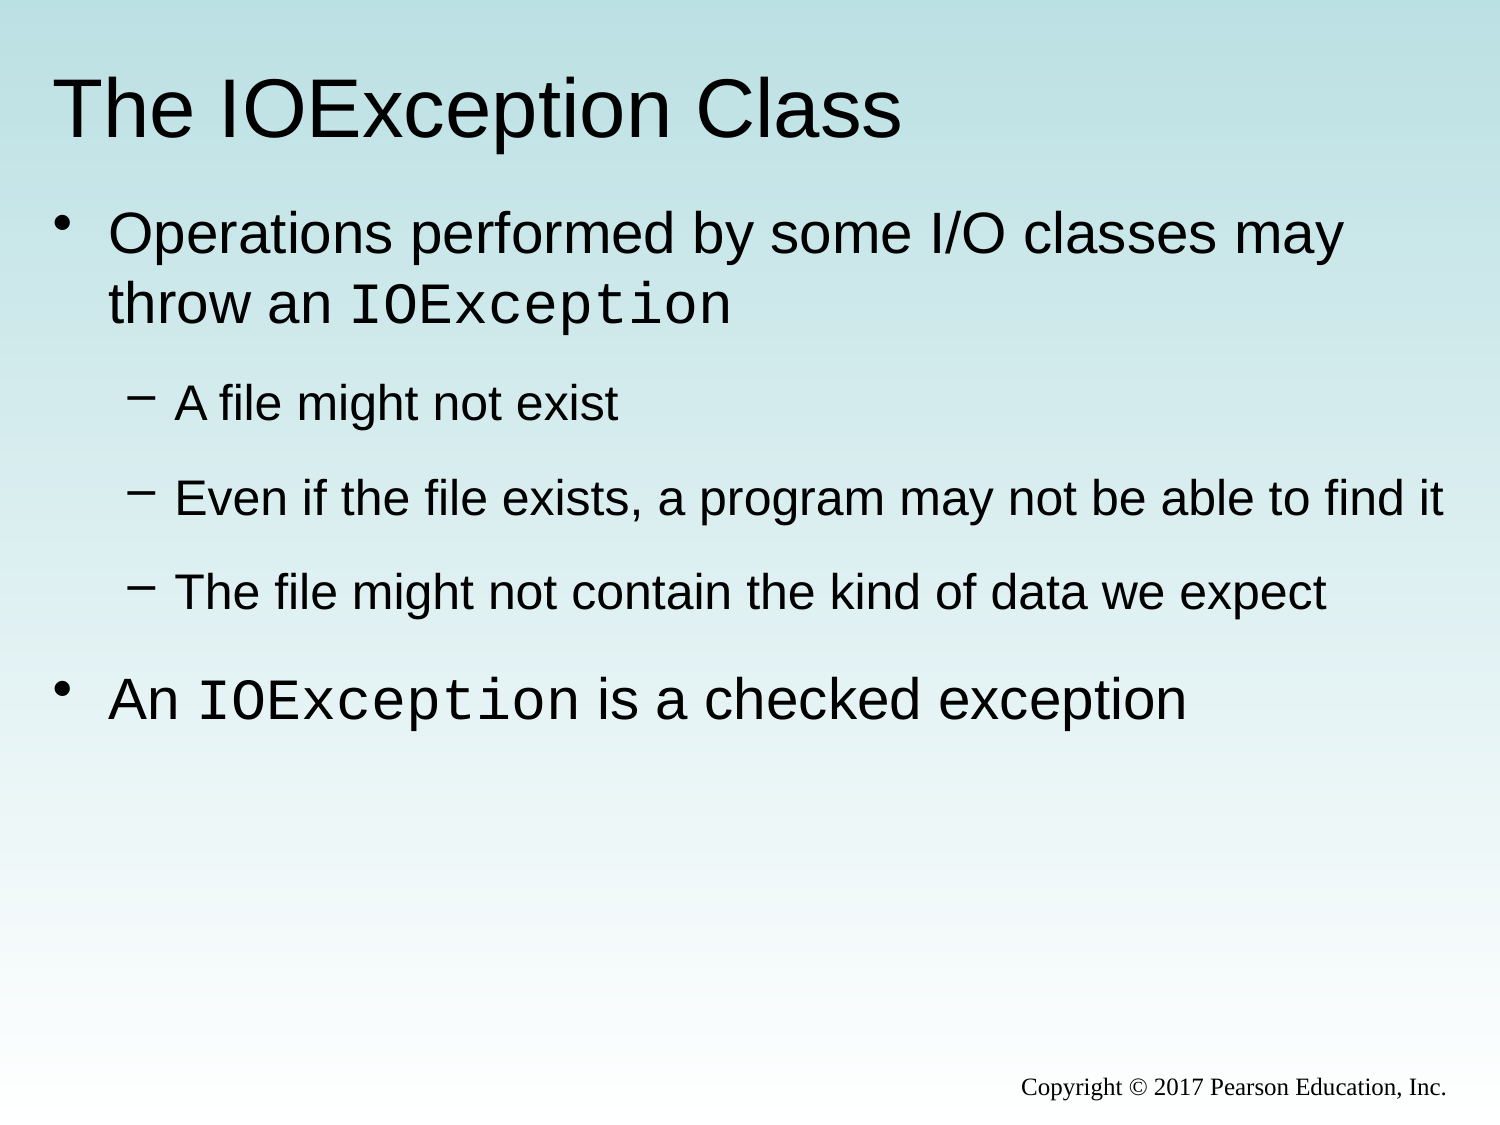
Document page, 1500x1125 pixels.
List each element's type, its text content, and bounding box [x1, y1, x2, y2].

title The IOException Class [37, 45, 1463, 163]
footer Copyright © 2017 Pearson Education, Inc. [549, 1062, 1463, 1114]
list Operations performed by some I/O classes may throw an IOException A file might not exist Even if the file exists, a program may not be able to find it The file might not contain the kind of data we expect An IOException is a checked exception [37, 187, 1463, 900]
